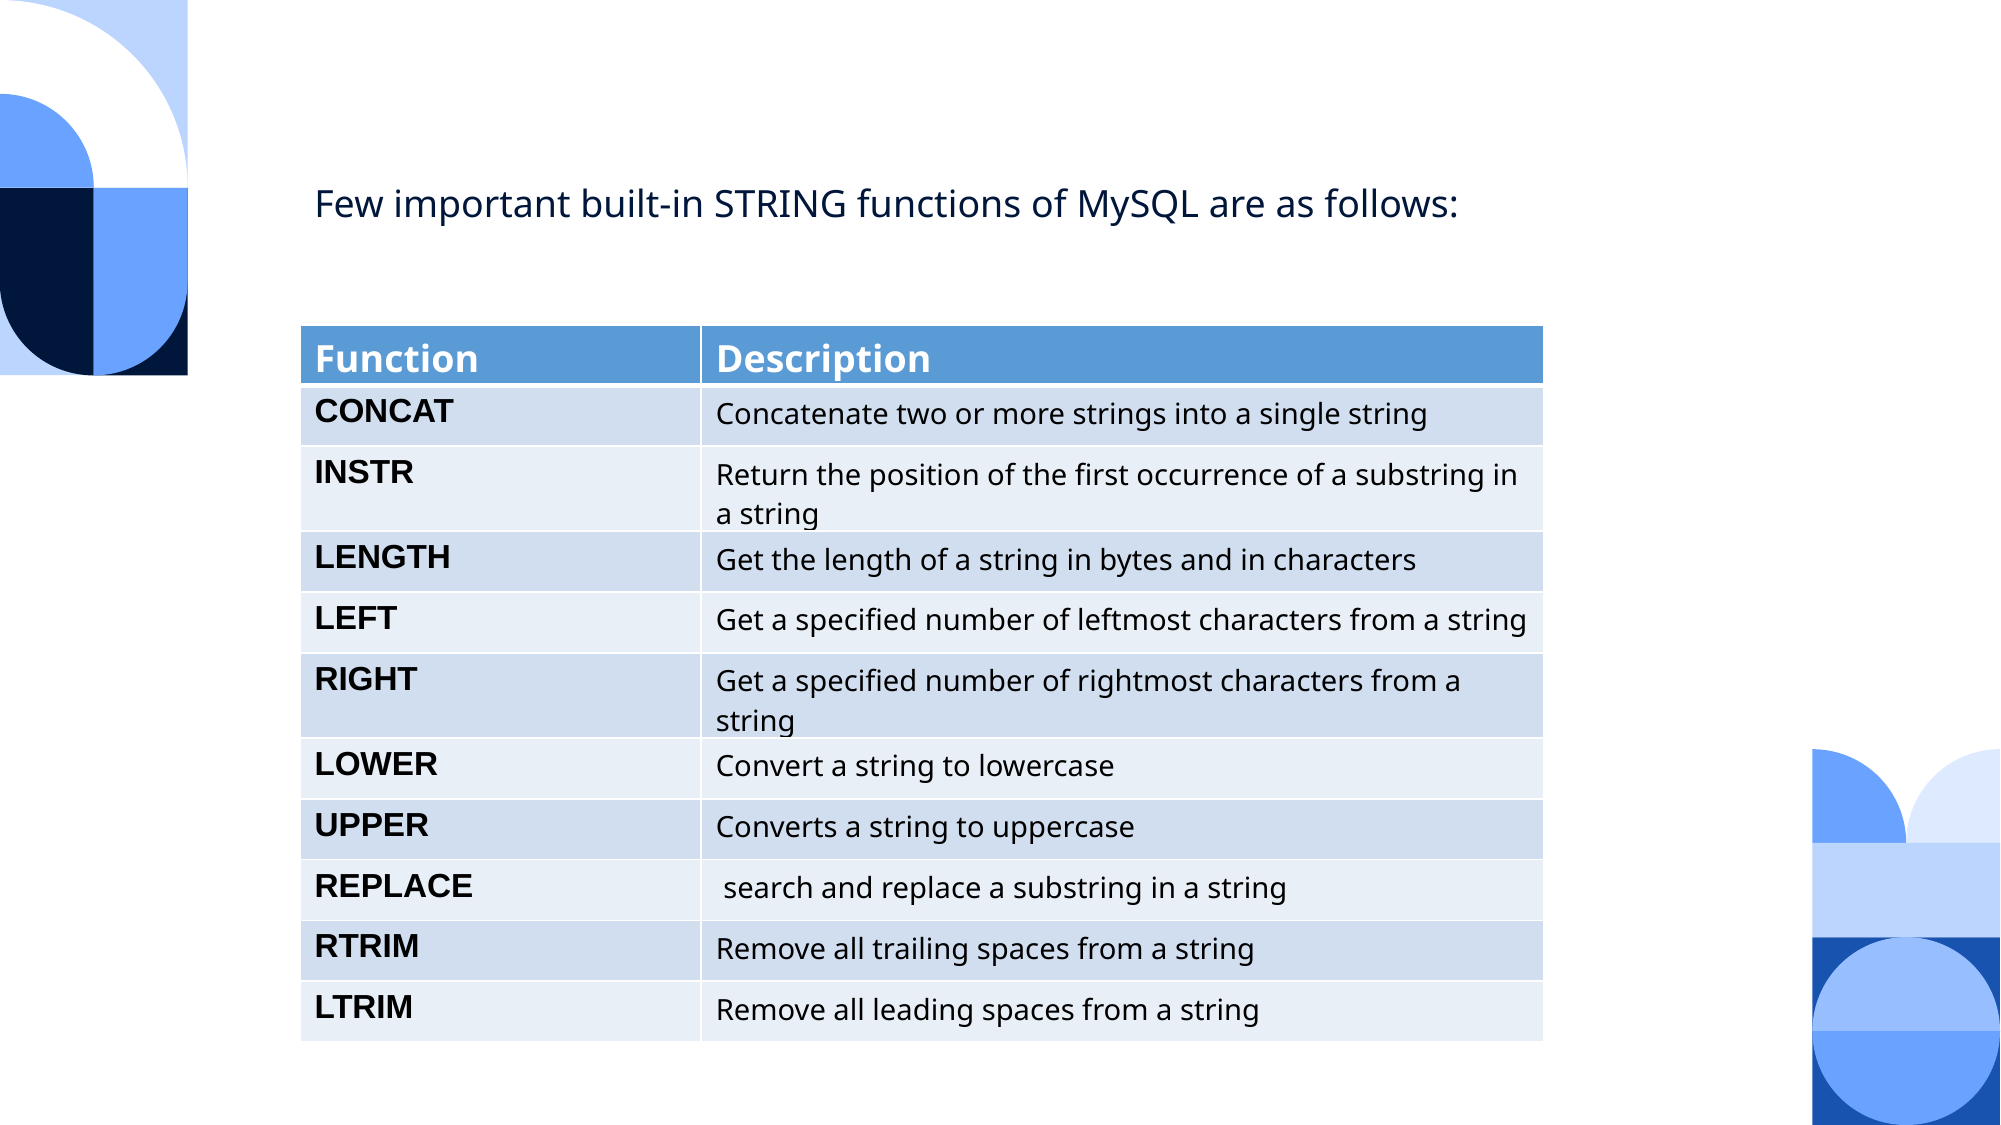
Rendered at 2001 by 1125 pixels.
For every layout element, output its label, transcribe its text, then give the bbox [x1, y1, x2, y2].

table_cell Remove all leading spaces from a string [702, 982, 1543, 1041]
table_cell CONCAT [301, 388, 700, 445]
table_cell LEFT [301, 593, 700, 652]
table_cell search and replace a substring in a string [702, 860, 1543, 920]
table_cell LOWER [301, 739, 700, 798]
table_cell Get a specified number of leftmost characters from a string [702, 593, 1543, 652]
table_cell REPLACE [301, 860, 700, 920]
table_cell Get a specified number of rightmost characters from a string [702, 654, 1543, 737]
table_cell LENGTH [301, 532, 700, 591]
table_header Function [301, 326, 700, 383]
table_cell RTRIM [301, 921, 700, 980]
table_cell UPPER [301, 800, 700, 859]
table_cell Concatenate two or more strings into a single string [702, 388, 1543, 445]
table_cell Return the position of the first occurrence of a substring in a string [702, 447, 1543, 530]
table_cell Get the length of a string in bytes and in characters [702, 532, 1543, 591]
table_cell Convert a string to lowercase [702, 739, 1543, 798]
table_cell Remove all trailing spaces from a string [702, 921, 1543, 980]
table_cell Converts a string to uppercase [702, 800, 1543, 859]
table_cell RIGHT [301, 654, 700, 737]
table_cell INSTR [301, 447, 700, 530]
table_header Description [702, 326, 1543, 383]
table_cell LTRIM [301, 982, 700, 1041]
text_box Few important built-in STRING functions of MySQL are as follows: [299, 172, 1491, 233]
